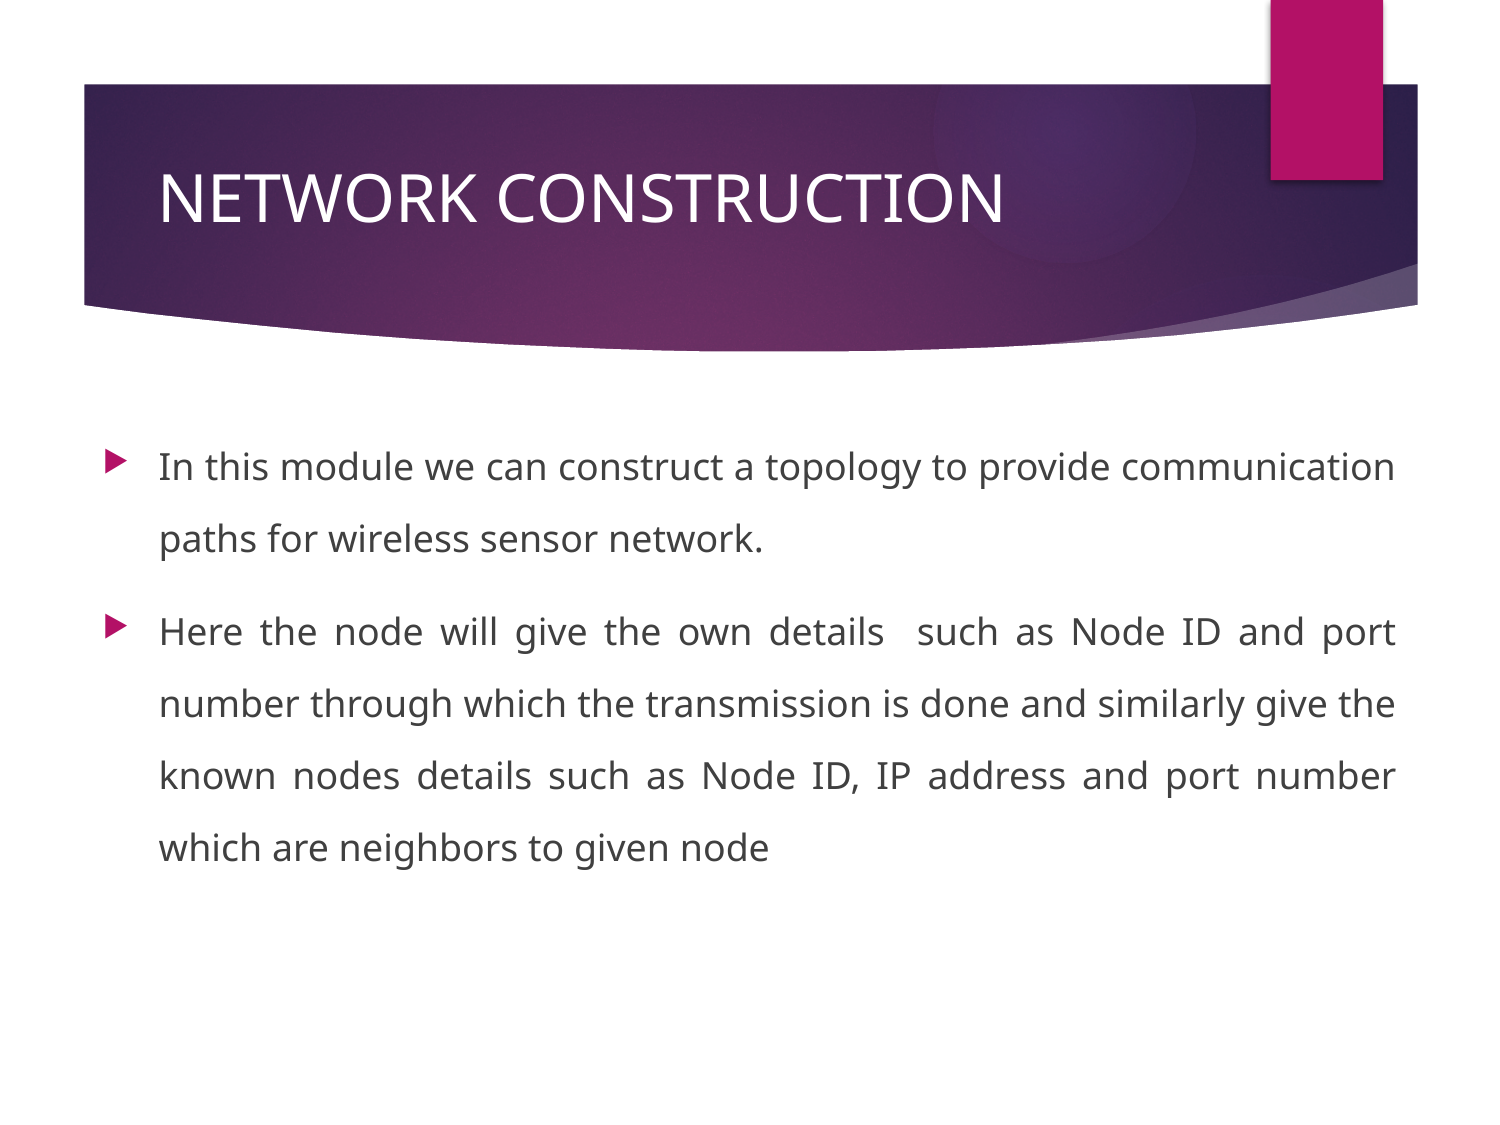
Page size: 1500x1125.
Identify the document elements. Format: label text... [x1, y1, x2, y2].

list In this module we can construct a topology to provide communication paths for wireless sensor network. Here the node will give the own details such as Node ID and port number through which the transmission is done and similarly give the known nodes details such as Node ID, IP address and port number which are neighbors to given node [87, 408, 1413, 988]
title NETWORK CONSTRUCTION [142, 137, 1183, 254]
